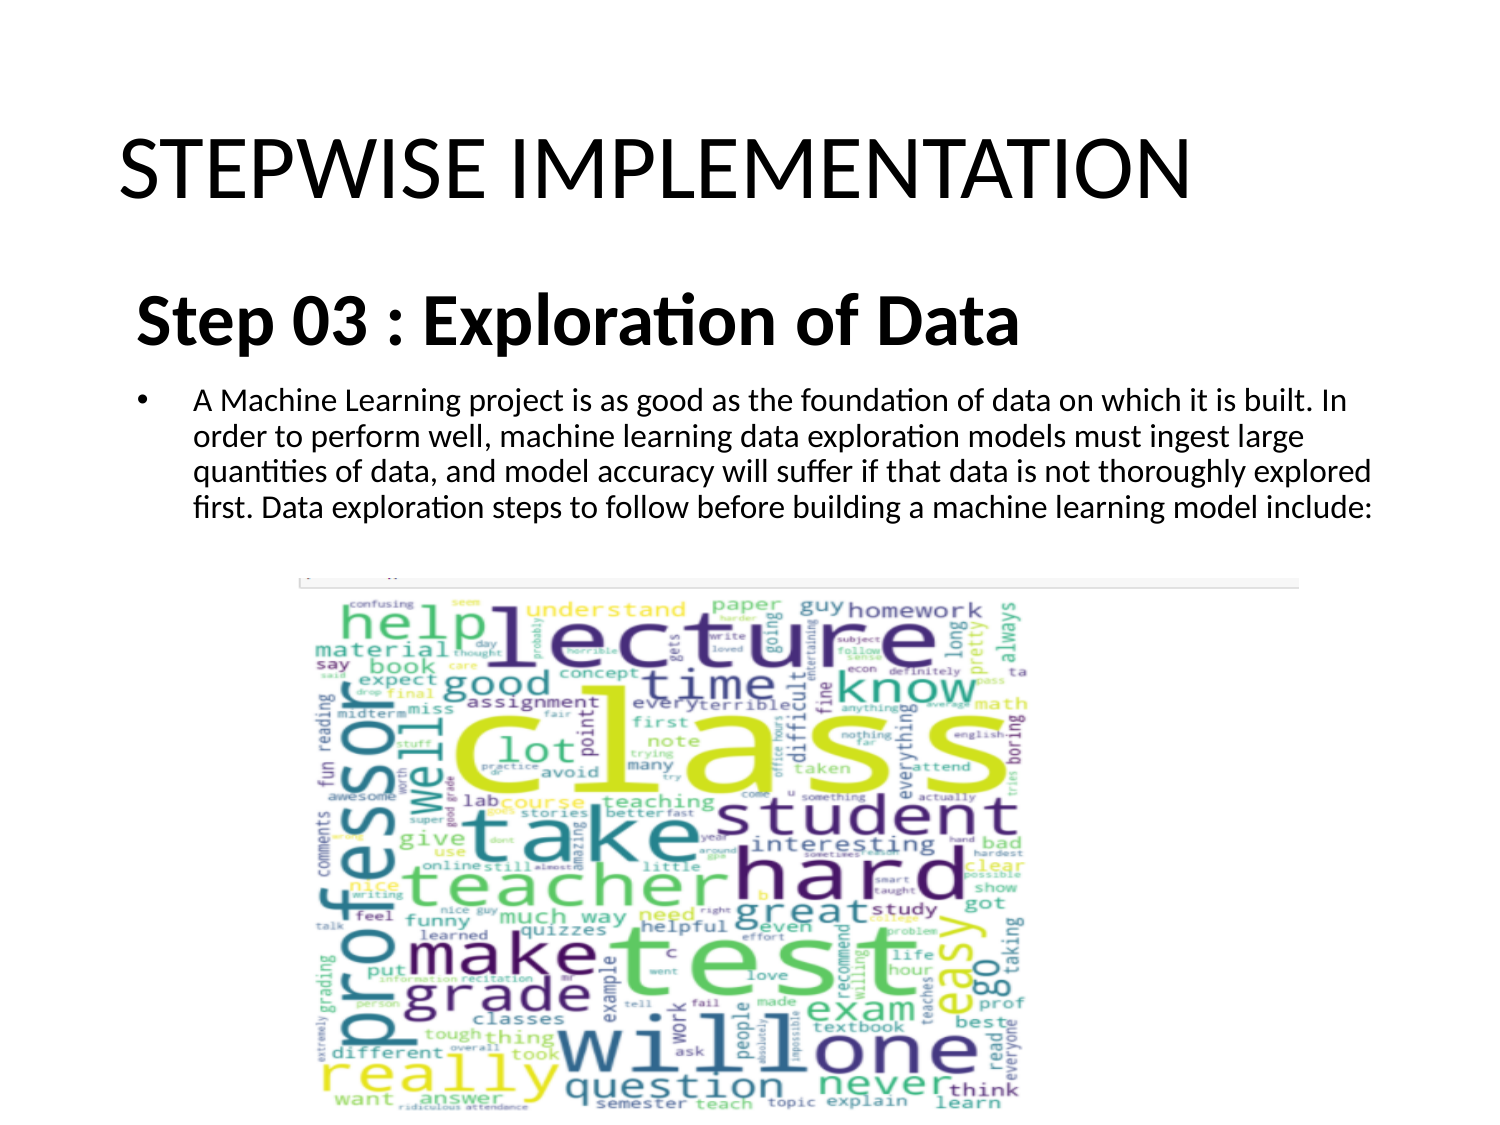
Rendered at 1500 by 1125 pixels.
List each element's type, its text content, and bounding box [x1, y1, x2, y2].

picture [248, 578, 1299, 1125]
title STEPWISE IMPLEMENTATION [103, 59, 1397, 273]
list Step 03 : Exploration of Data A Machine Learning project is as good as the foundation of data on which it is built. In order to perform well, machine learning data exploration models must ingest large quantities of data, and model accuracy will suffer if that data is not thoroughly explored first. Data exploration steps to follow before building a machine learning model include: [103, 273, 1397, 1014]
